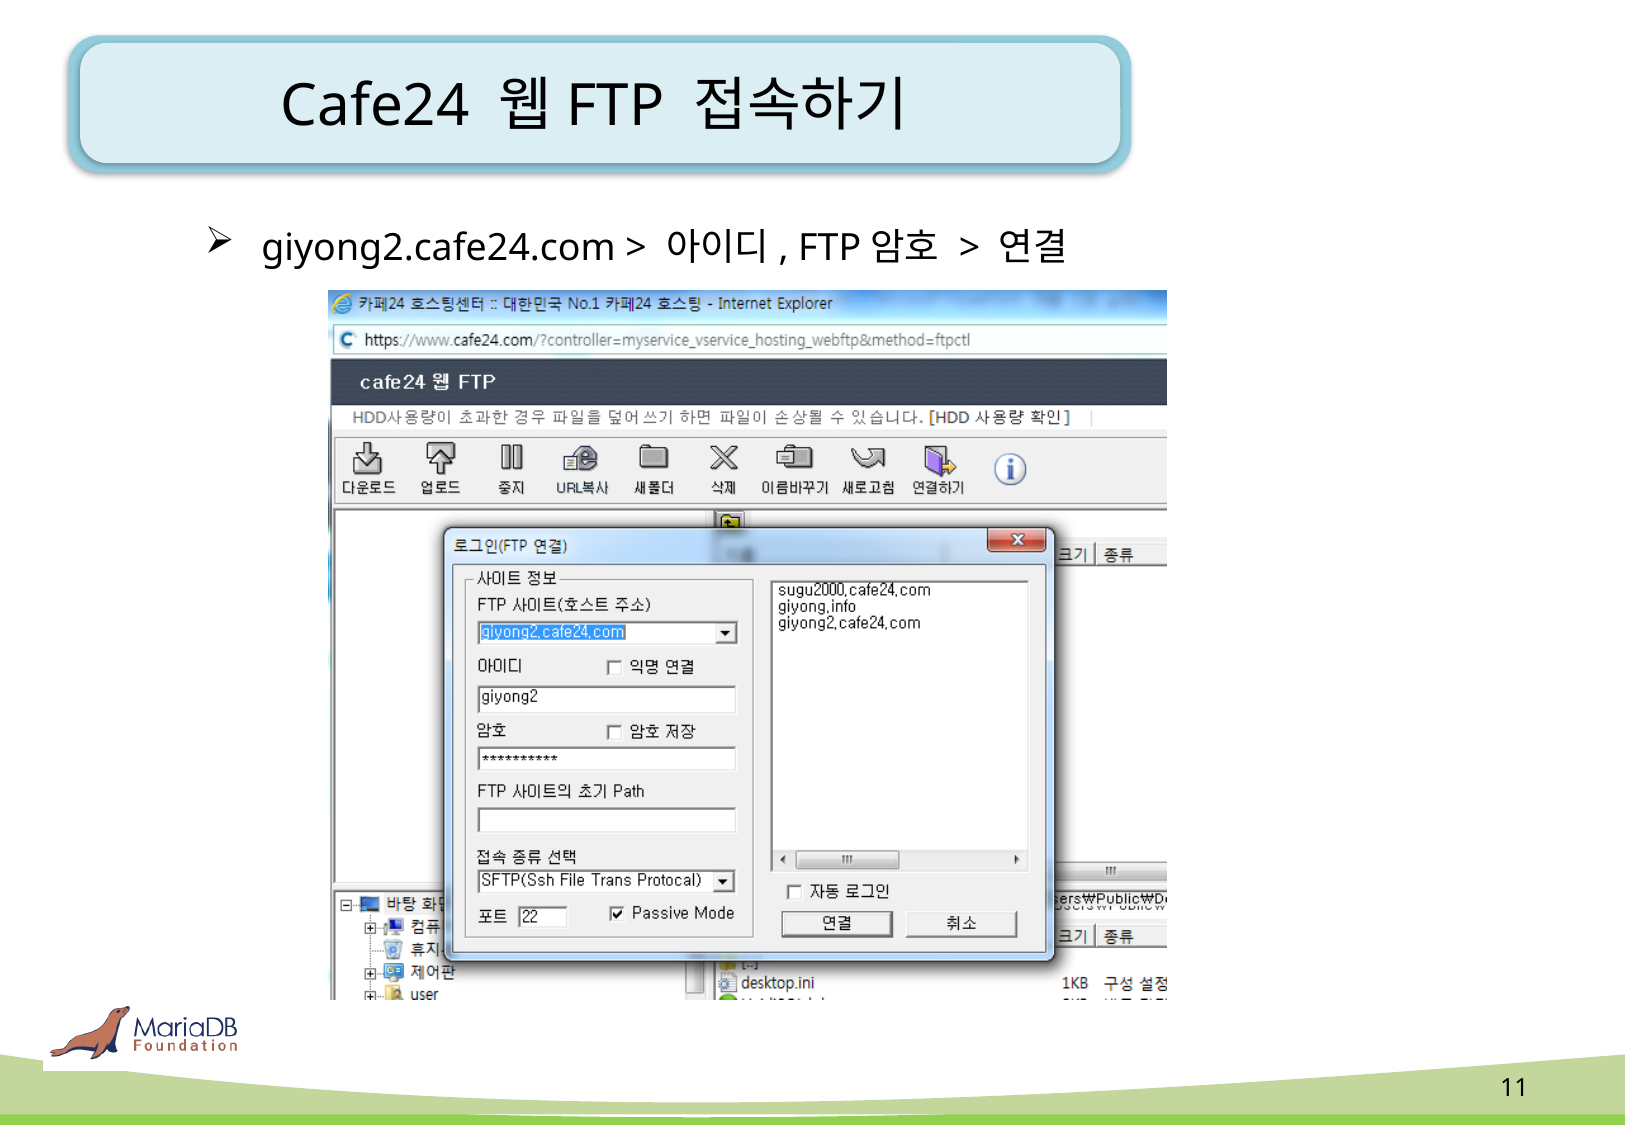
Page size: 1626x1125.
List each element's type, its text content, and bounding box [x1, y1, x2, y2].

text_box giyong2.cafe24.com > 아이디, FTP암호 > 연결 [115, 192, 1544, 276]
slide_number 11 [1452, 1058, 1544, 1119]
picture [327, 290, 1167, 1001]
picture [43, 991, 256, 1071]
title Cafe24 웹FTP 접속하기 [68, 32, 1121, 173]
